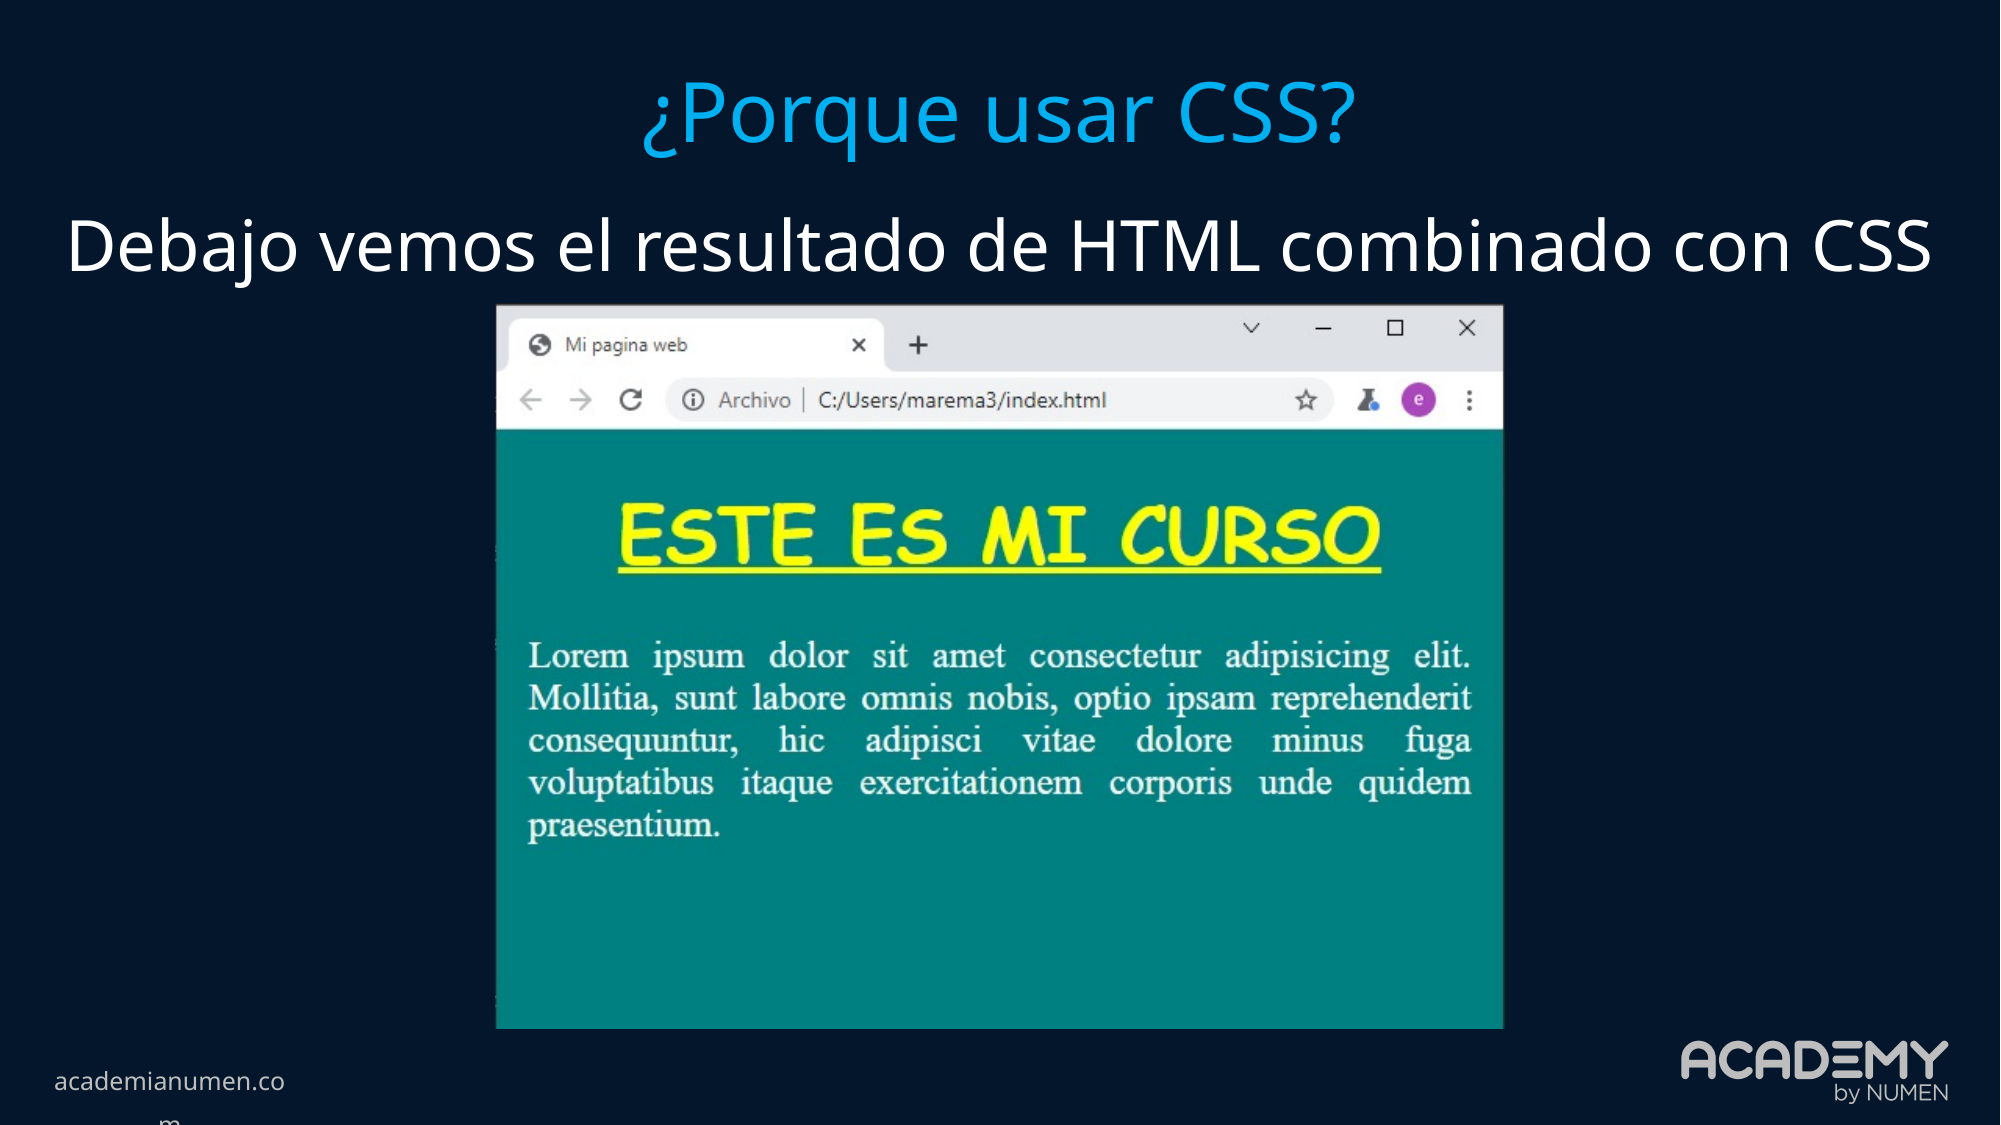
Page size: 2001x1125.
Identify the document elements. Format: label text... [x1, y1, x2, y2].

title ¿Porque usar CSS? [0, 47, 2000, 185]
picture [1658, 1033, 1967, 1104]
picture [494, 303, 1505, 1029]
text_box Debajo vemos el resultado de HTML combinado con CSS [0, 193, 2000, 294]
